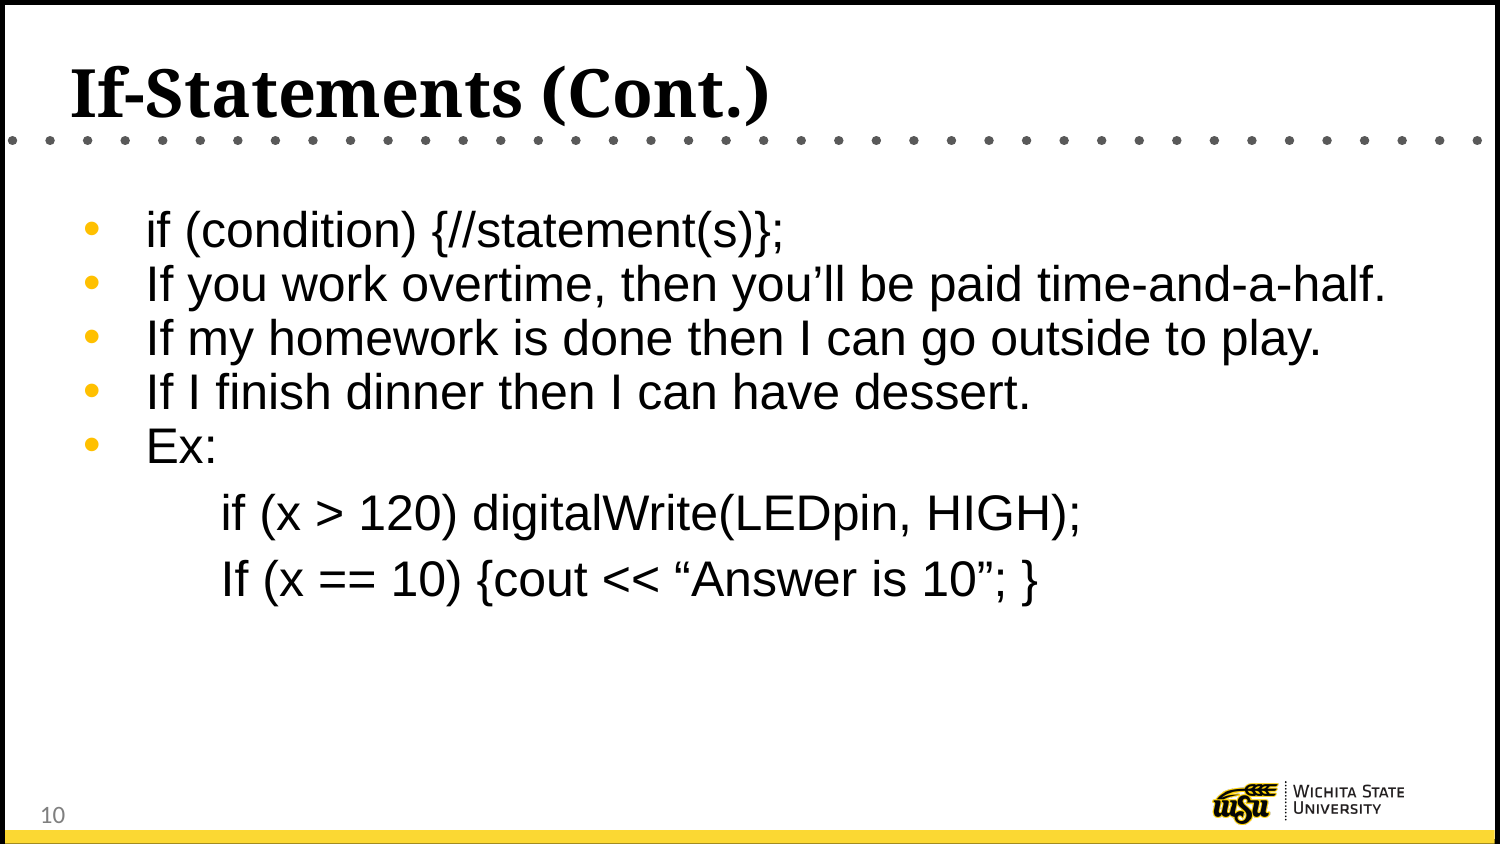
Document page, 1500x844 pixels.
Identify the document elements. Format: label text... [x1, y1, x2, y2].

picture [1212, 781, 1404, 825]
title If-Statements (Cont.) [55, 33, 1450, 138]
list if (condition) {//statement(s)}; If you work overtime, then you’ll be paid time-and-a-half. If my homework is done then I can go outside to play. If I finish dinner then I can have dessert. Ex: if (x > 120) digitalWrite(LEDpin, HIGH); If (x == 10) {cout << “Answer is 10”; } [55, 196, 1406, 754]
